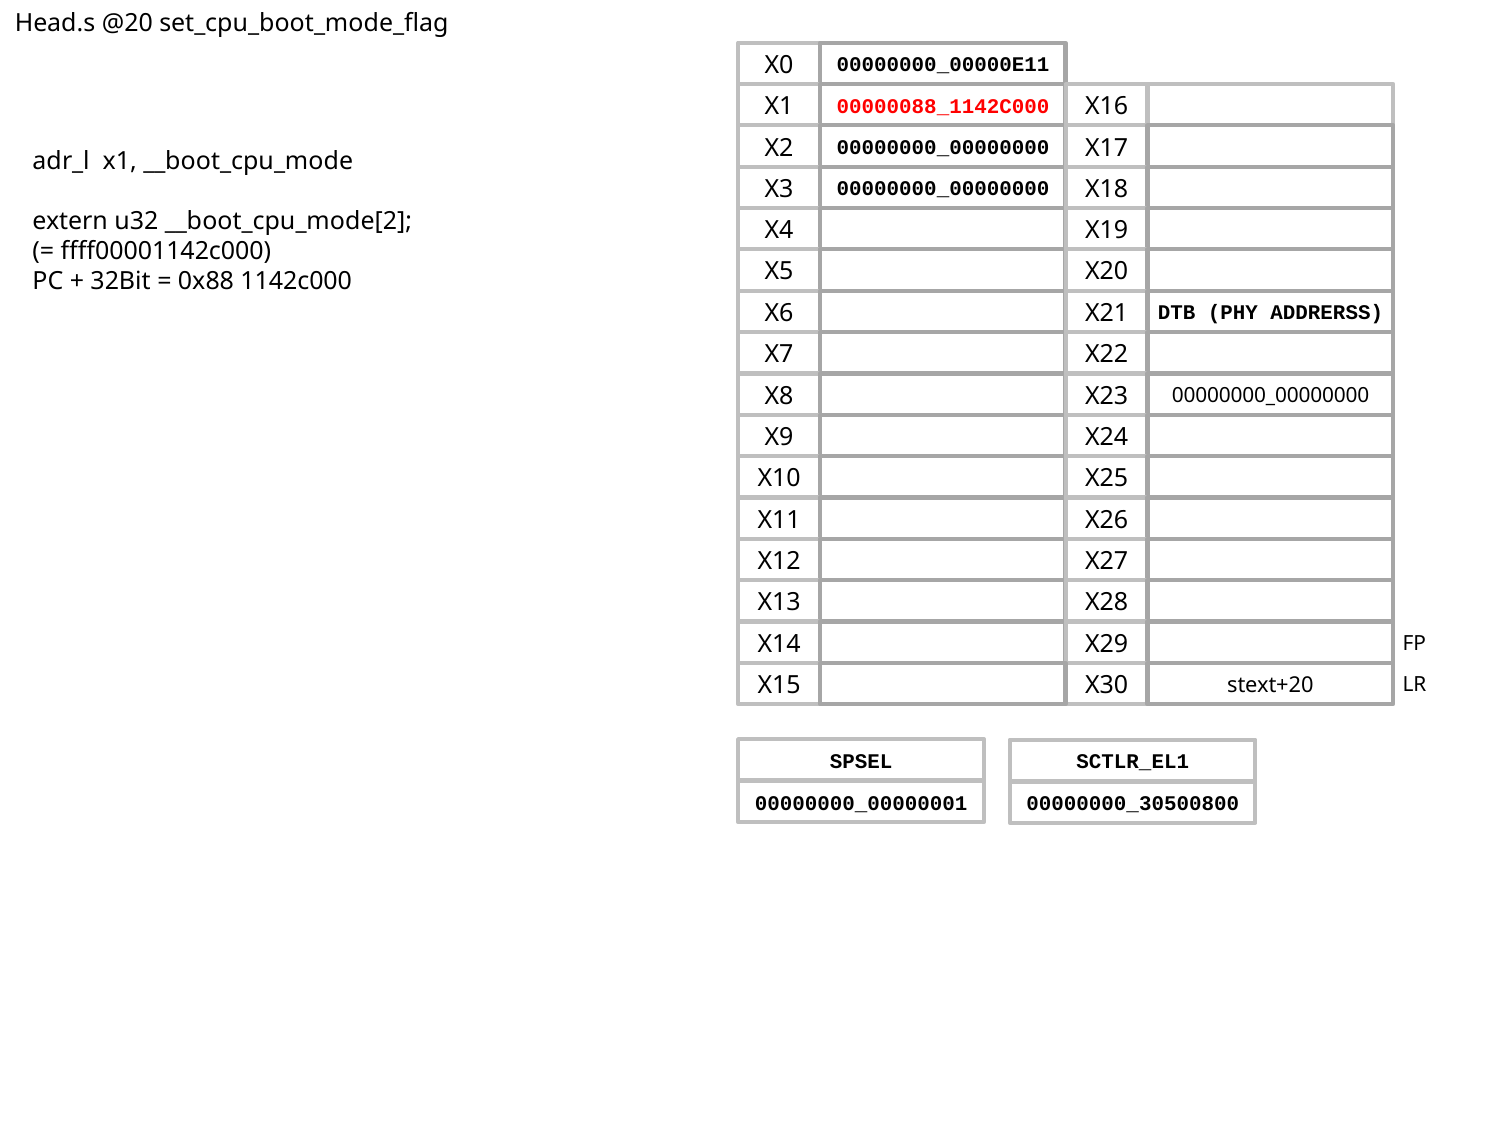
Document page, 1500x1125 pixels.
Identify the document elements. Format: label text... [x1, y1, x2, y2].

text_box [1009, 739, 1256, 824]
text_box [737, 42, 1470, 705]
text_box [737, 738, 985, 823]
text_box adr_l x1, __boot_cpu_mode extern u32 __boot_cpu_mode[2]; (= ffff00001142c000) PC + 32Bit = 0x88 1142c000 [17, 137, 703, 482]
text_box Head.s @20 set_cpu_boot_mode_flag [0, 0, 620, 45]
